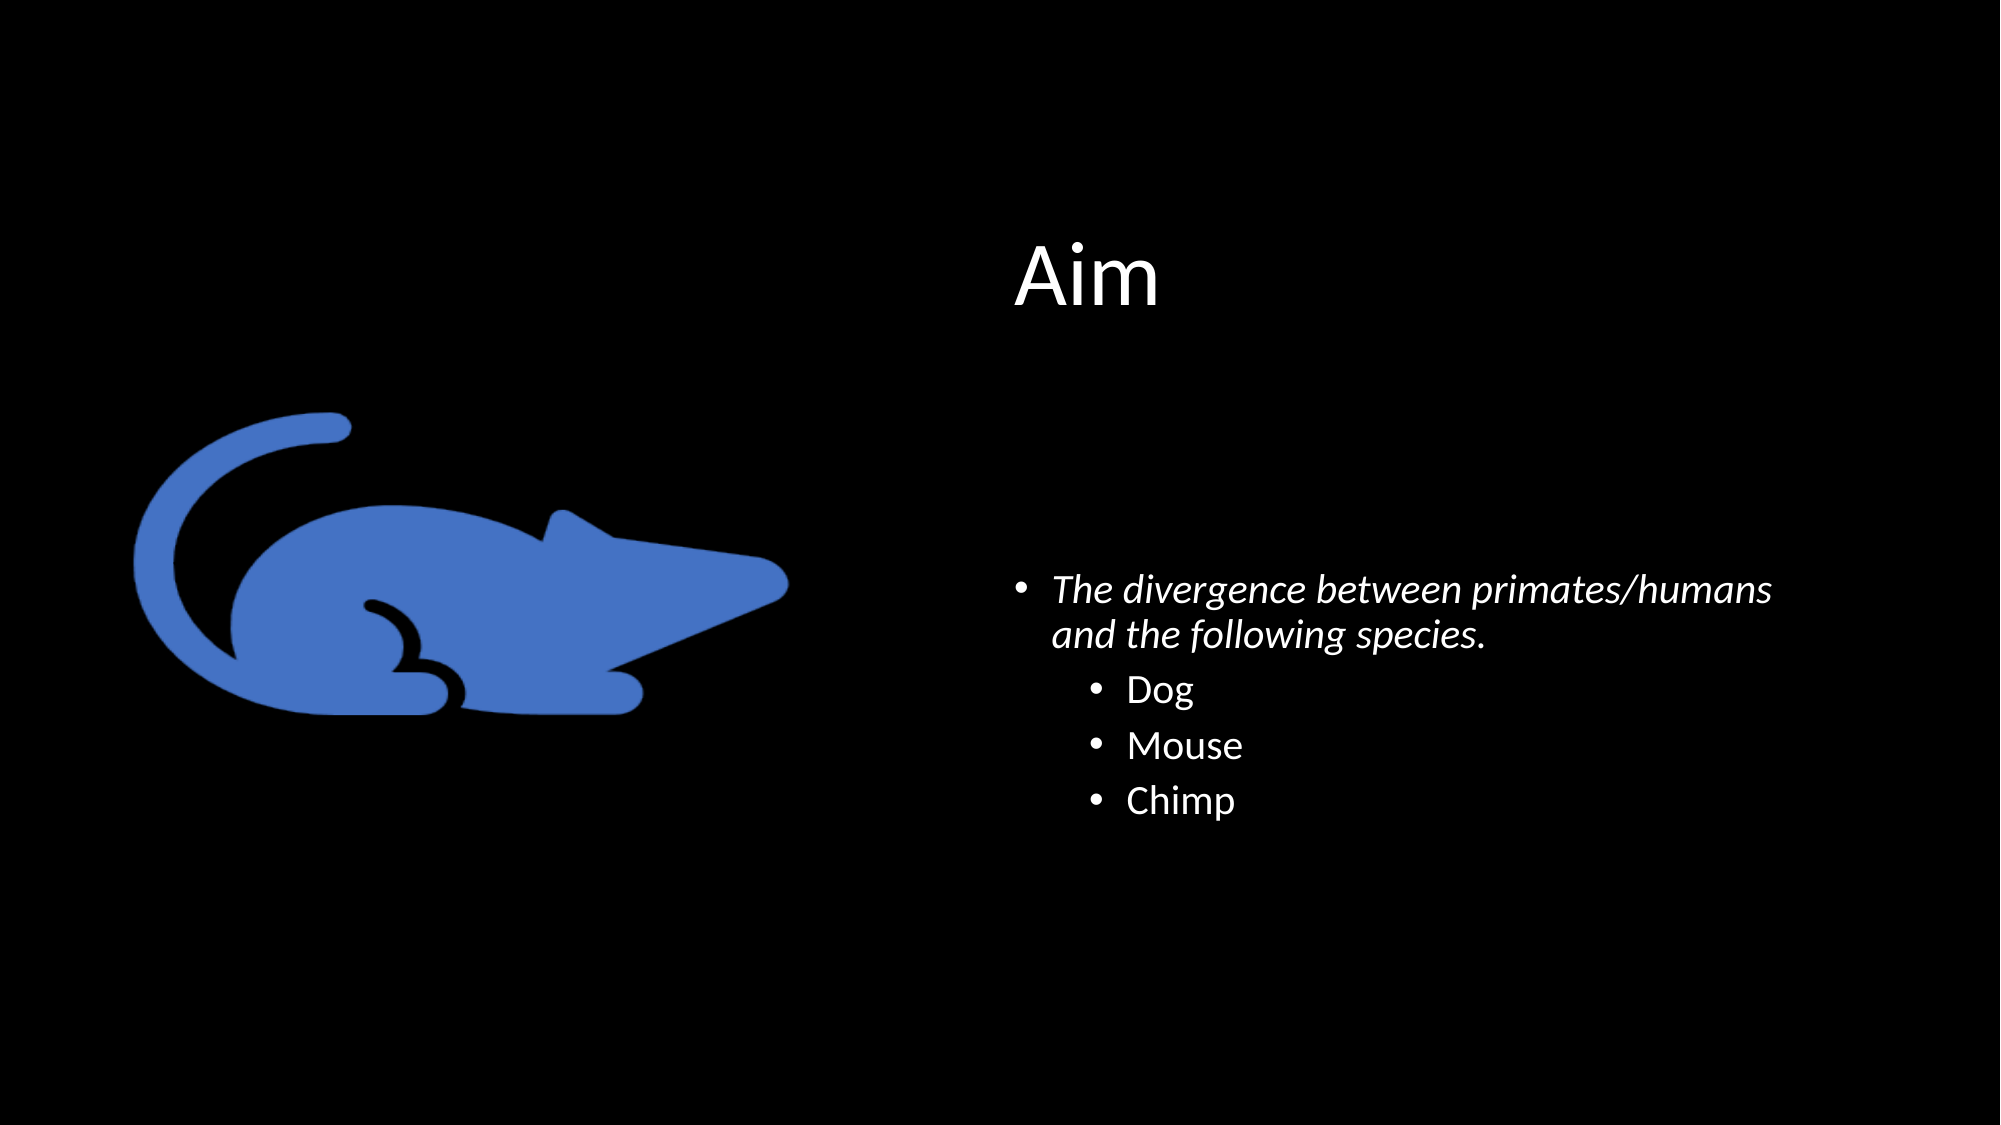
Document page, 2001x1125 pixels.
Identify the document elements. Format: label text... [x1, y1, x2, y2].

title Aim [999, 131, 1817, 421]
list The divergence between primates/humans and the following species. Dog Mouse Chimp [999, 397, 1816, 995]
picture [73, 266, 850, 862]
